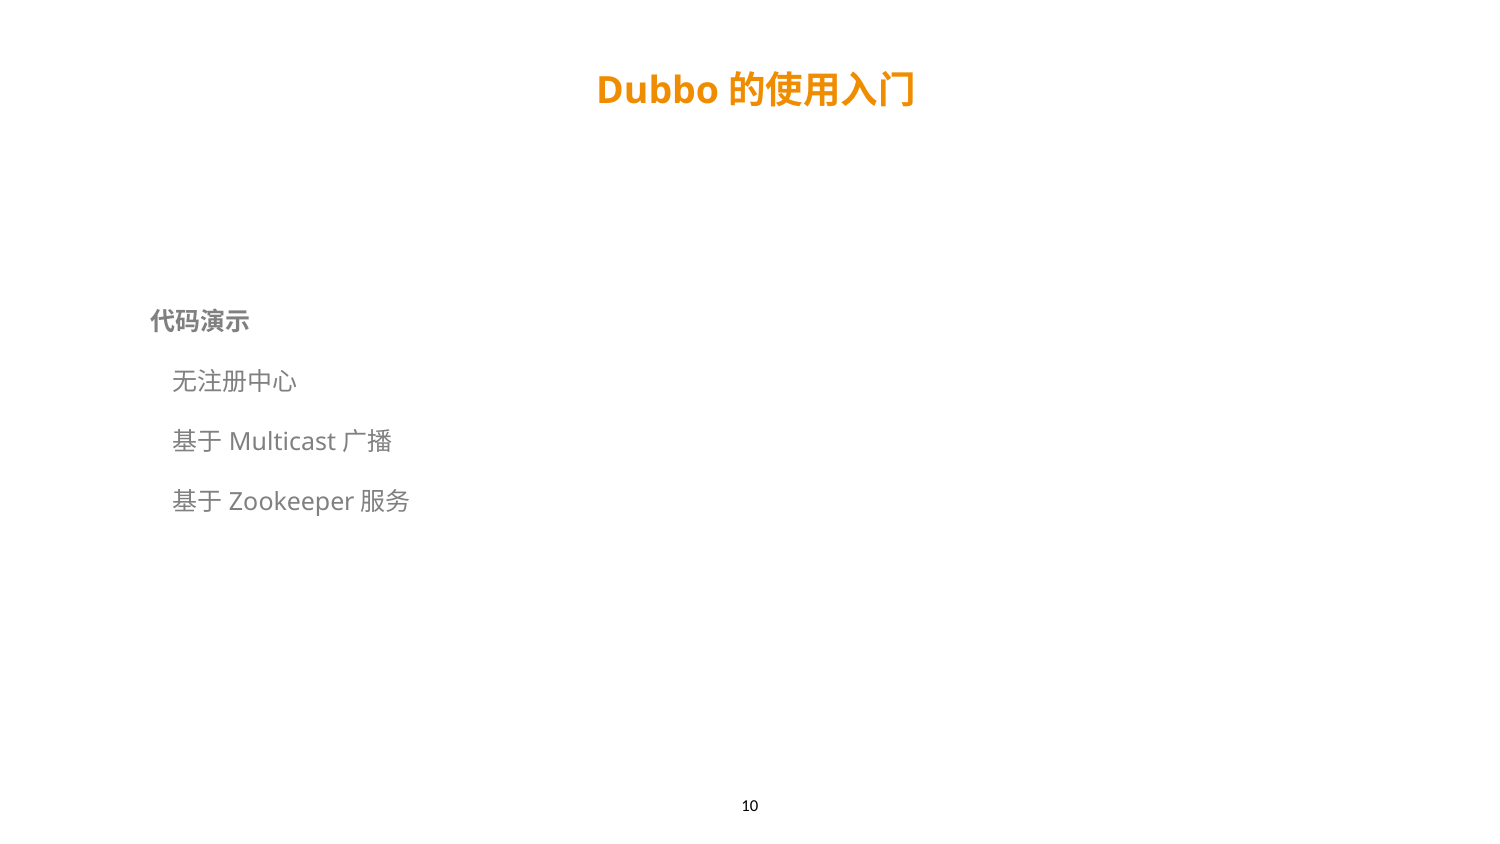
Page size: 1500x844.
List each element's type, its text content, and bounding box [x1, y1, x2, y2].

text_box Dubbo的使用入门 [525, 58, 987, 119]
text_box 代码演示 无注册中心 基于Multicast广播 基于Zookeeper服务 [135, 268, 1105, 523]
